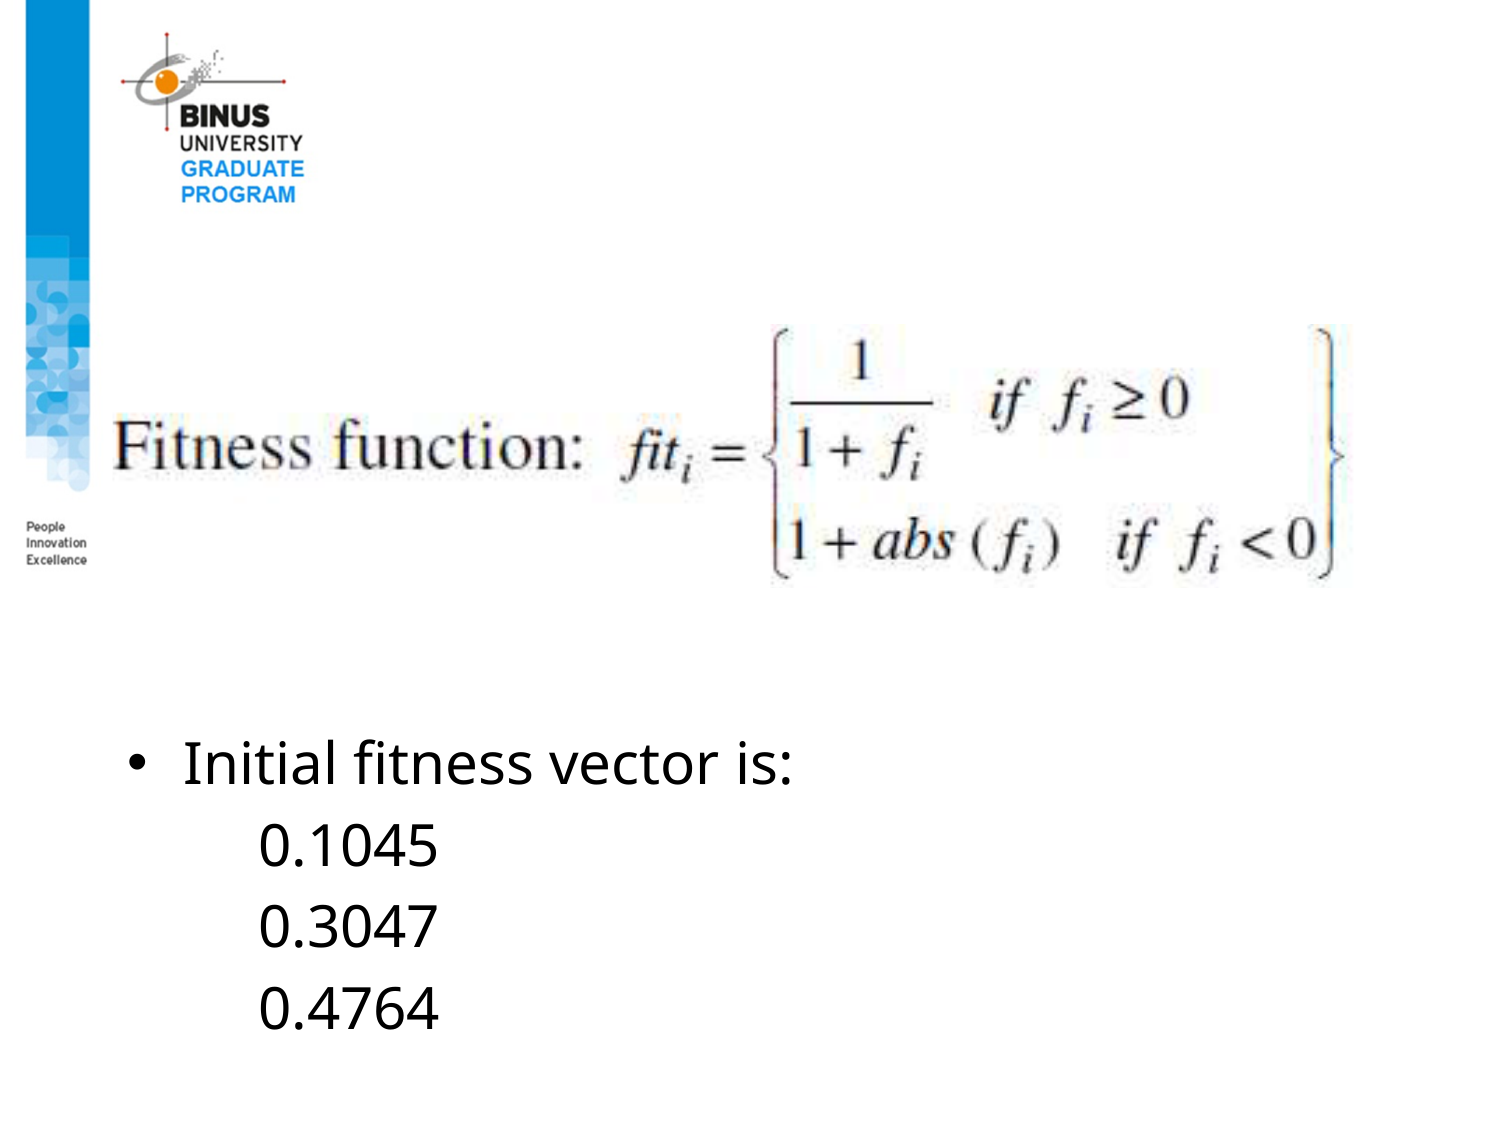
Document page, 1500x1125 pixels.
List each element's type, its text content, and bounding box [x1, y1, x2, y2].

list Initial fitness vector is: 0.1045 0.3047 0.4764 [112, 637, 1463, 1088]
picture [0, 0, 1398, 729]
